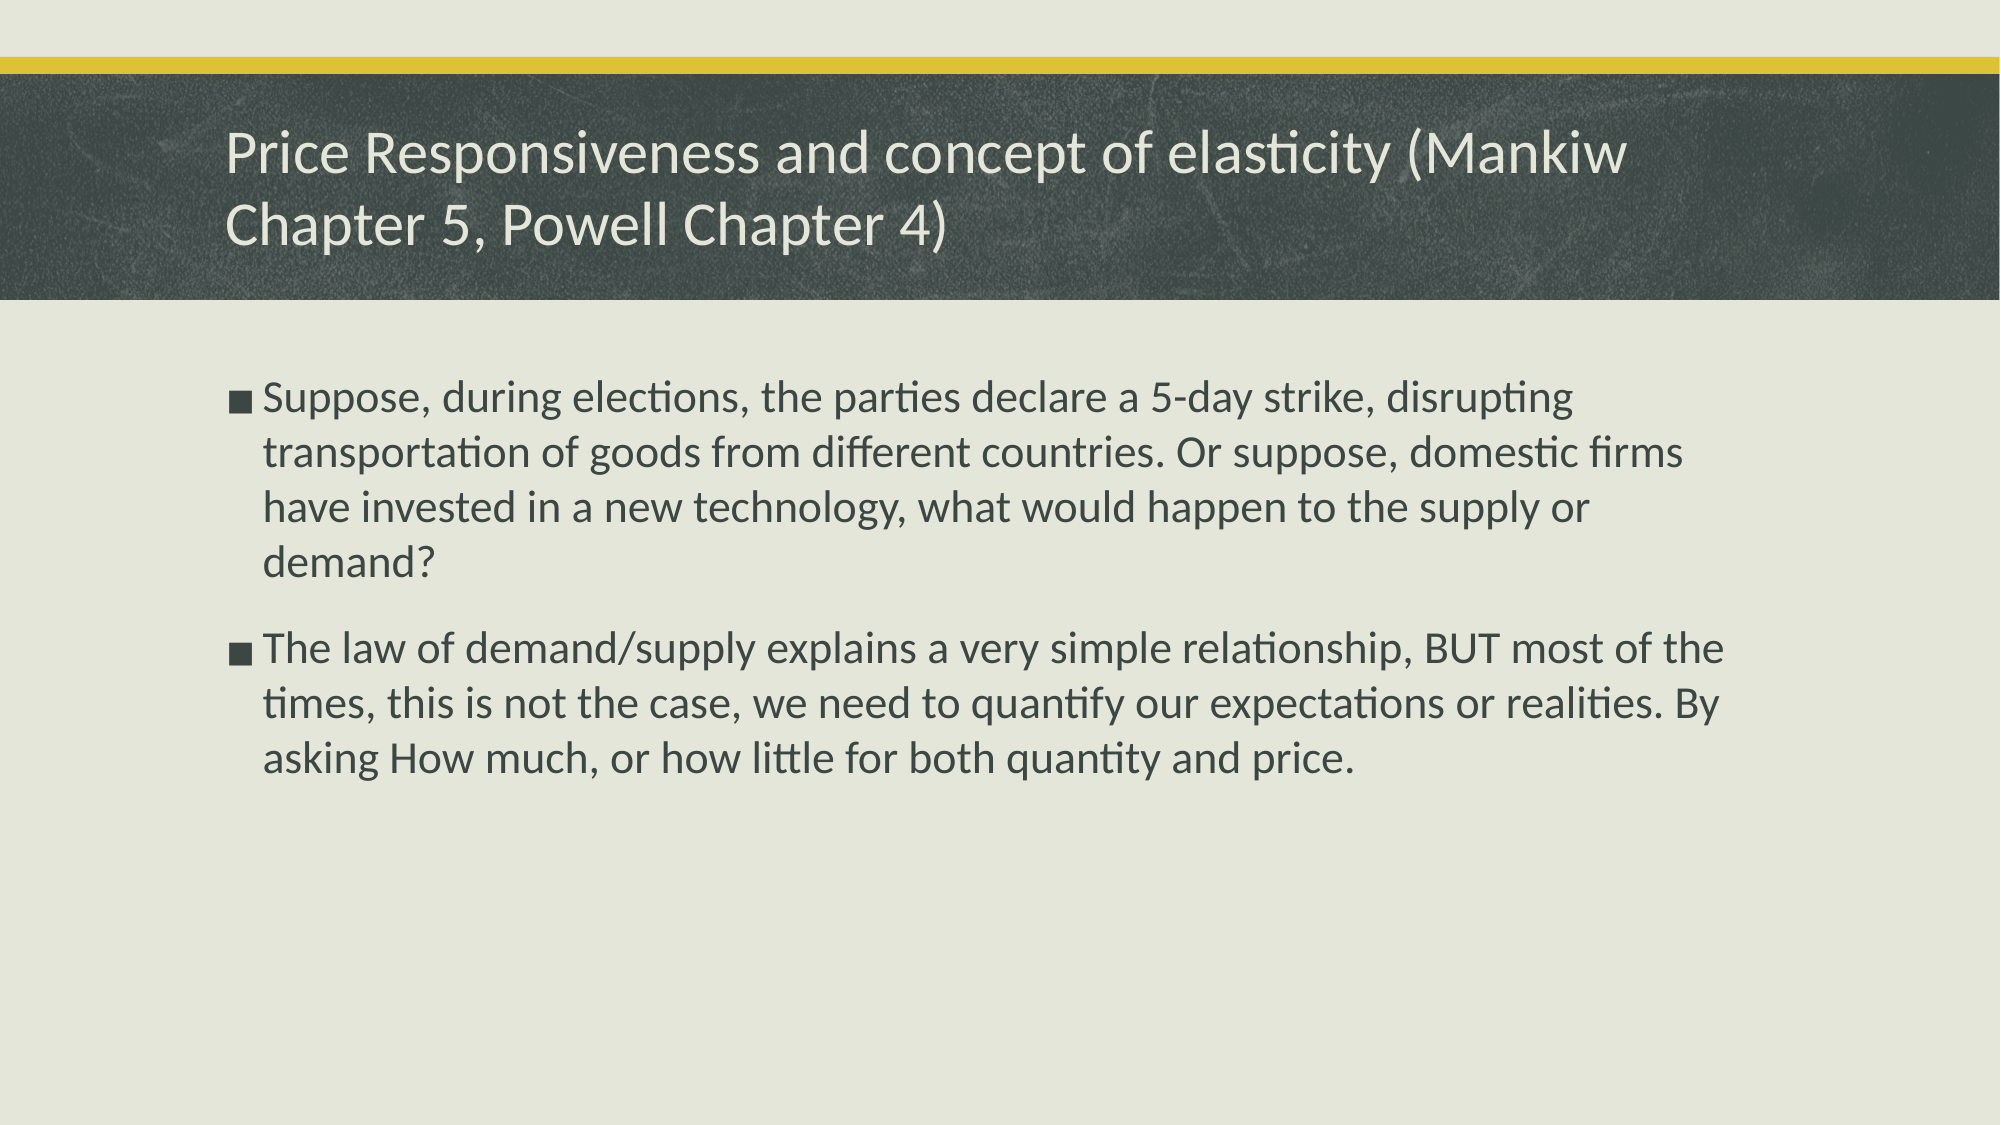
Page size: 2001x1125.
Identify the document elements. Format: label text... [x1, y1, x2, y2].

picture [0, 74, 2000, 300]
title Price Responsiveness and concept of elasticity (Mankiw Chapter 5, Powell Chapter 4) [210, 76, 1790, 300]
list Suppose, during elections, the parties declare a 5-day strike, disrupting transportation of goods from different countries. Or suppose, domestic firms have invested in a new technology, what would happen to the supply or demand? The law of demand/supply explains a very simple relationship, BUT most of the times, this is not the case, we need to quantify our expectations or realities. By asking How much, or how little for both quantity and price. [210, 359, 1790, 1014]
